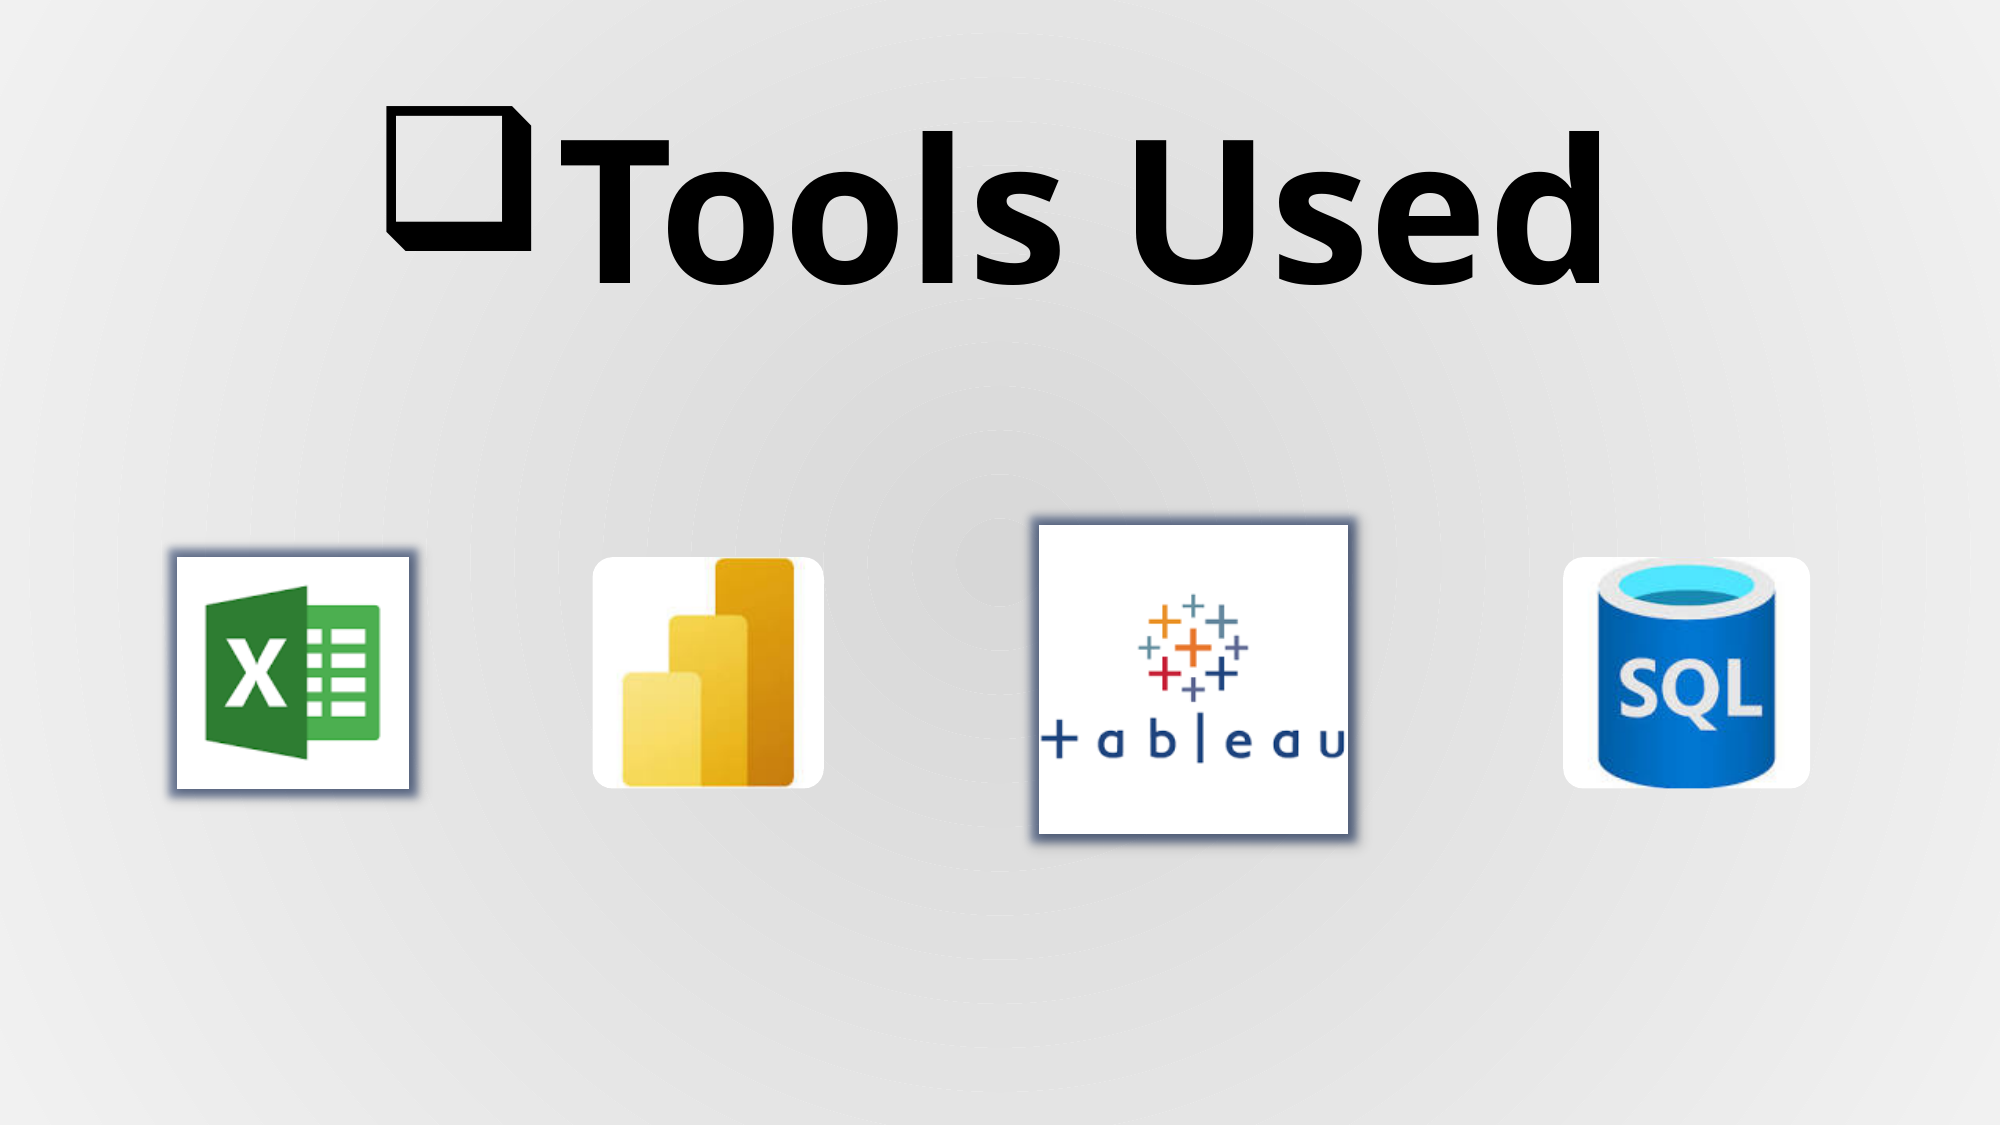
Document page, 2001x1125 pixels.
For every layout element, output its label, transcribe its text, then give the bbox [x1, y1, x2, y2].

picture [1039, 525, 1349, 835]
picture [1562, 556, 1811, 789]
text_box Tools Used [128, 76, 1857, 331]
picture [176, 556, 410, 789]
text_box [0, 0, 2000, 1125]
picture [592, 556, 825, 789]
